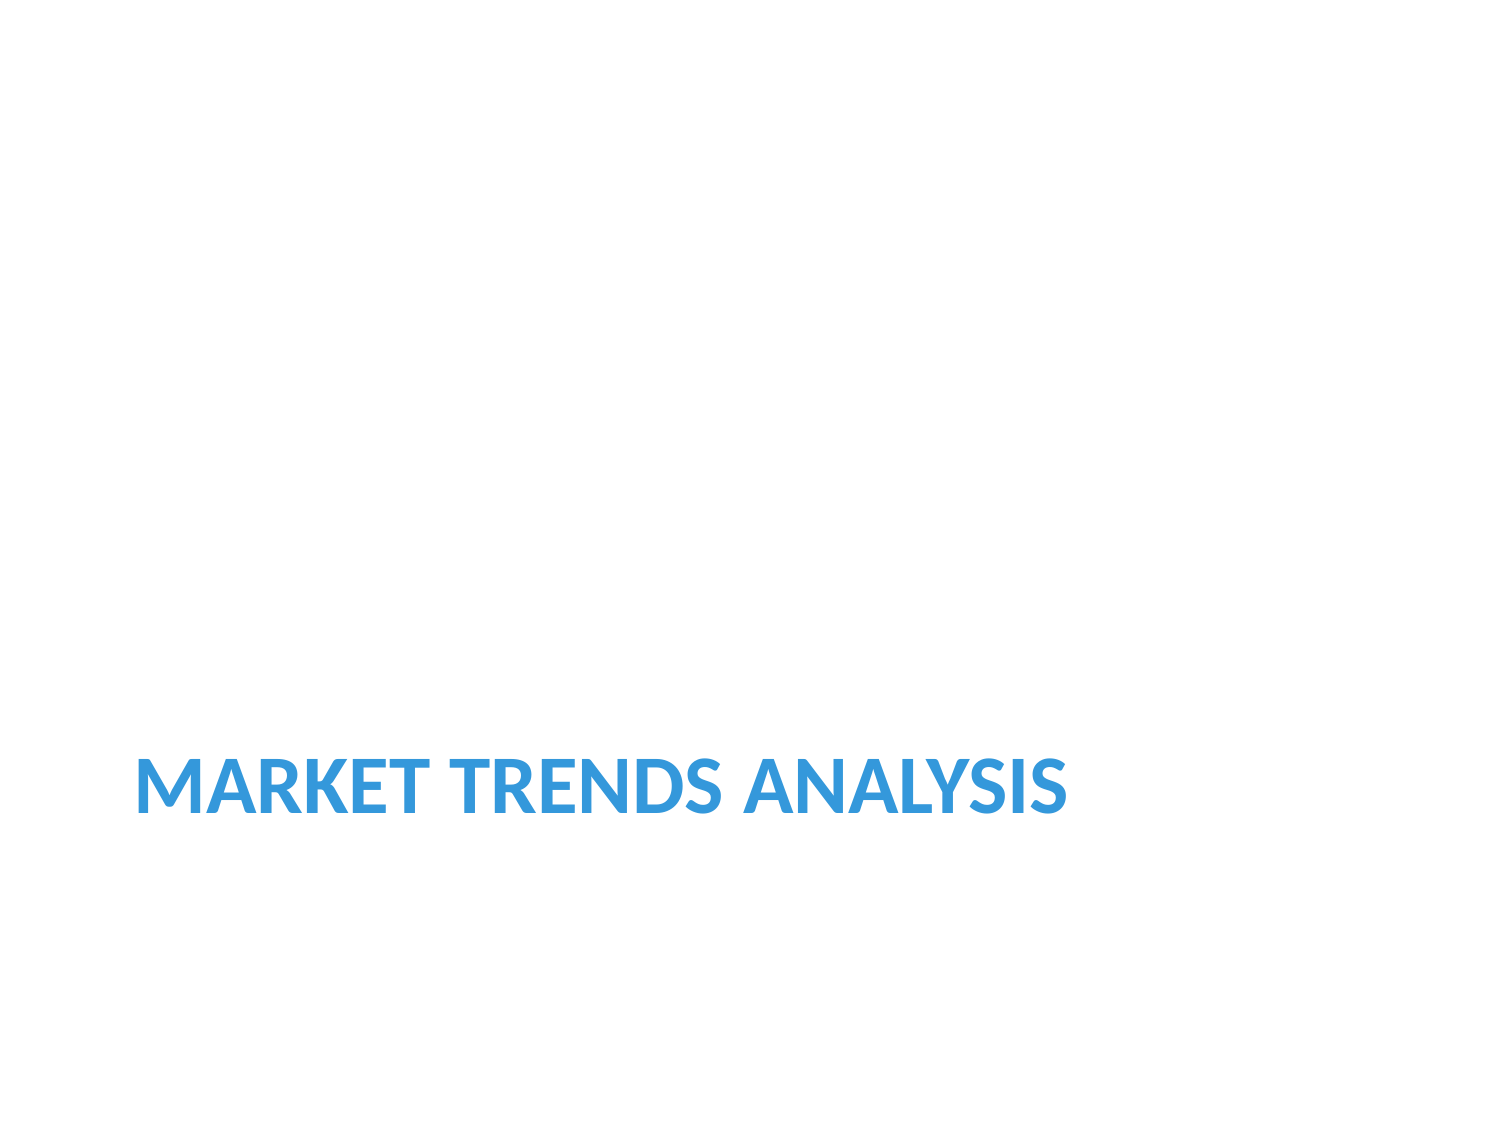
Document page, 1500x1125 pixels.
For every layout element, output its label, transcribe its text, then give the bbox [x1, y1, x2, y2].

title Market Trends Analysis [118, 722, 1394, 947]
